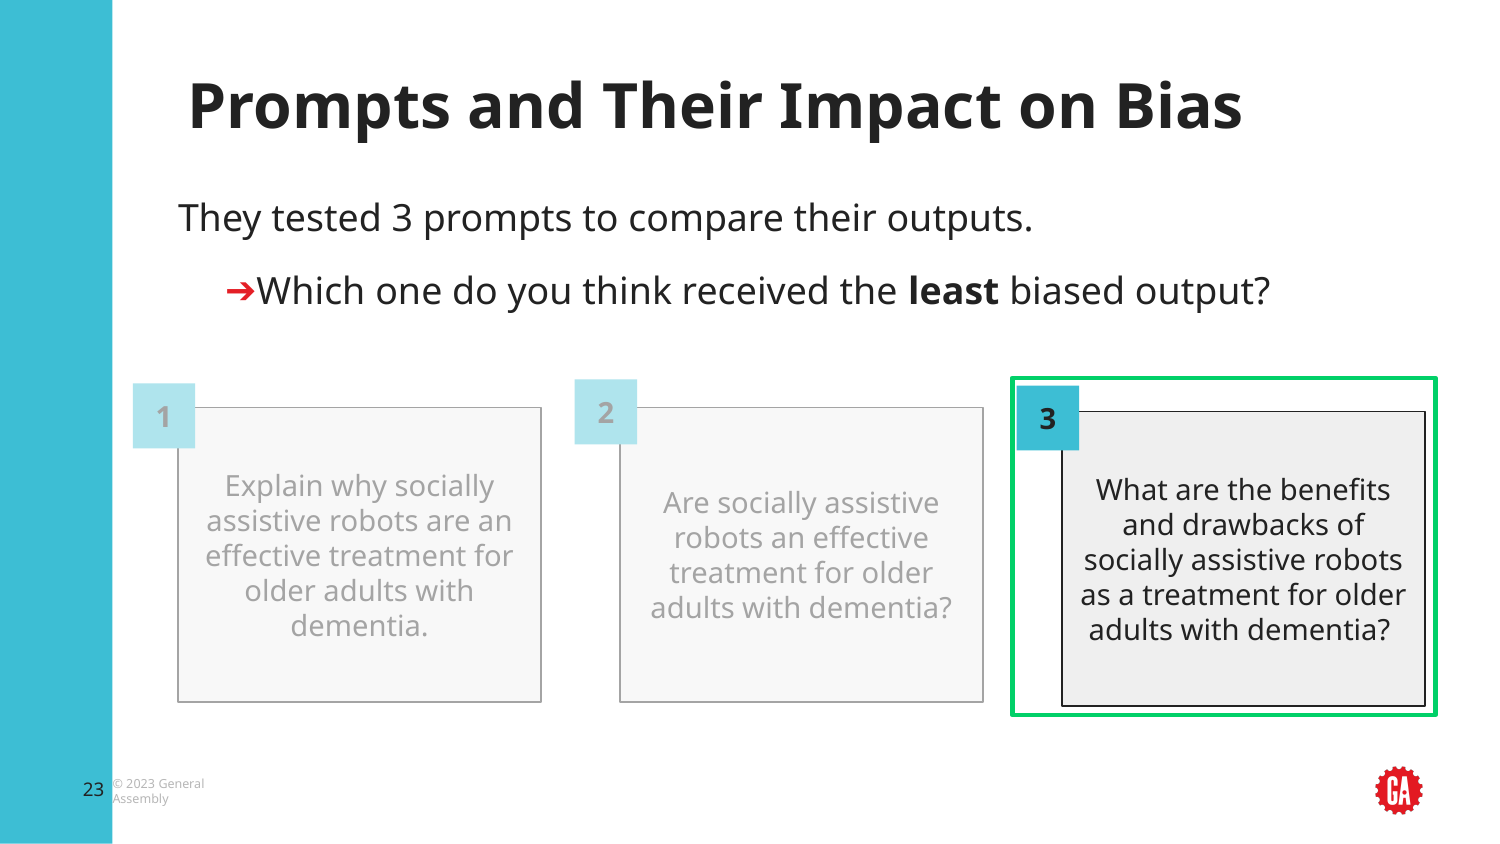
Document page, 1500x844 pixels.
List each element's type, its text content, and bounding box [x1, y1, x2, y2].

text_box [122, 369, 994, 715]
list They tested 3 prompts to compare their outputs. Which one do you think received the least biased output? [178, 187, 1425, 663]
slide_number ‹#› [52, 764, 105, 817]
title Prompts and Their Impact on Bias [187, 75, 1426, 143]
picture [1373, 764, 1425, 817]
text_box [1012, 378, 1436, 715]
